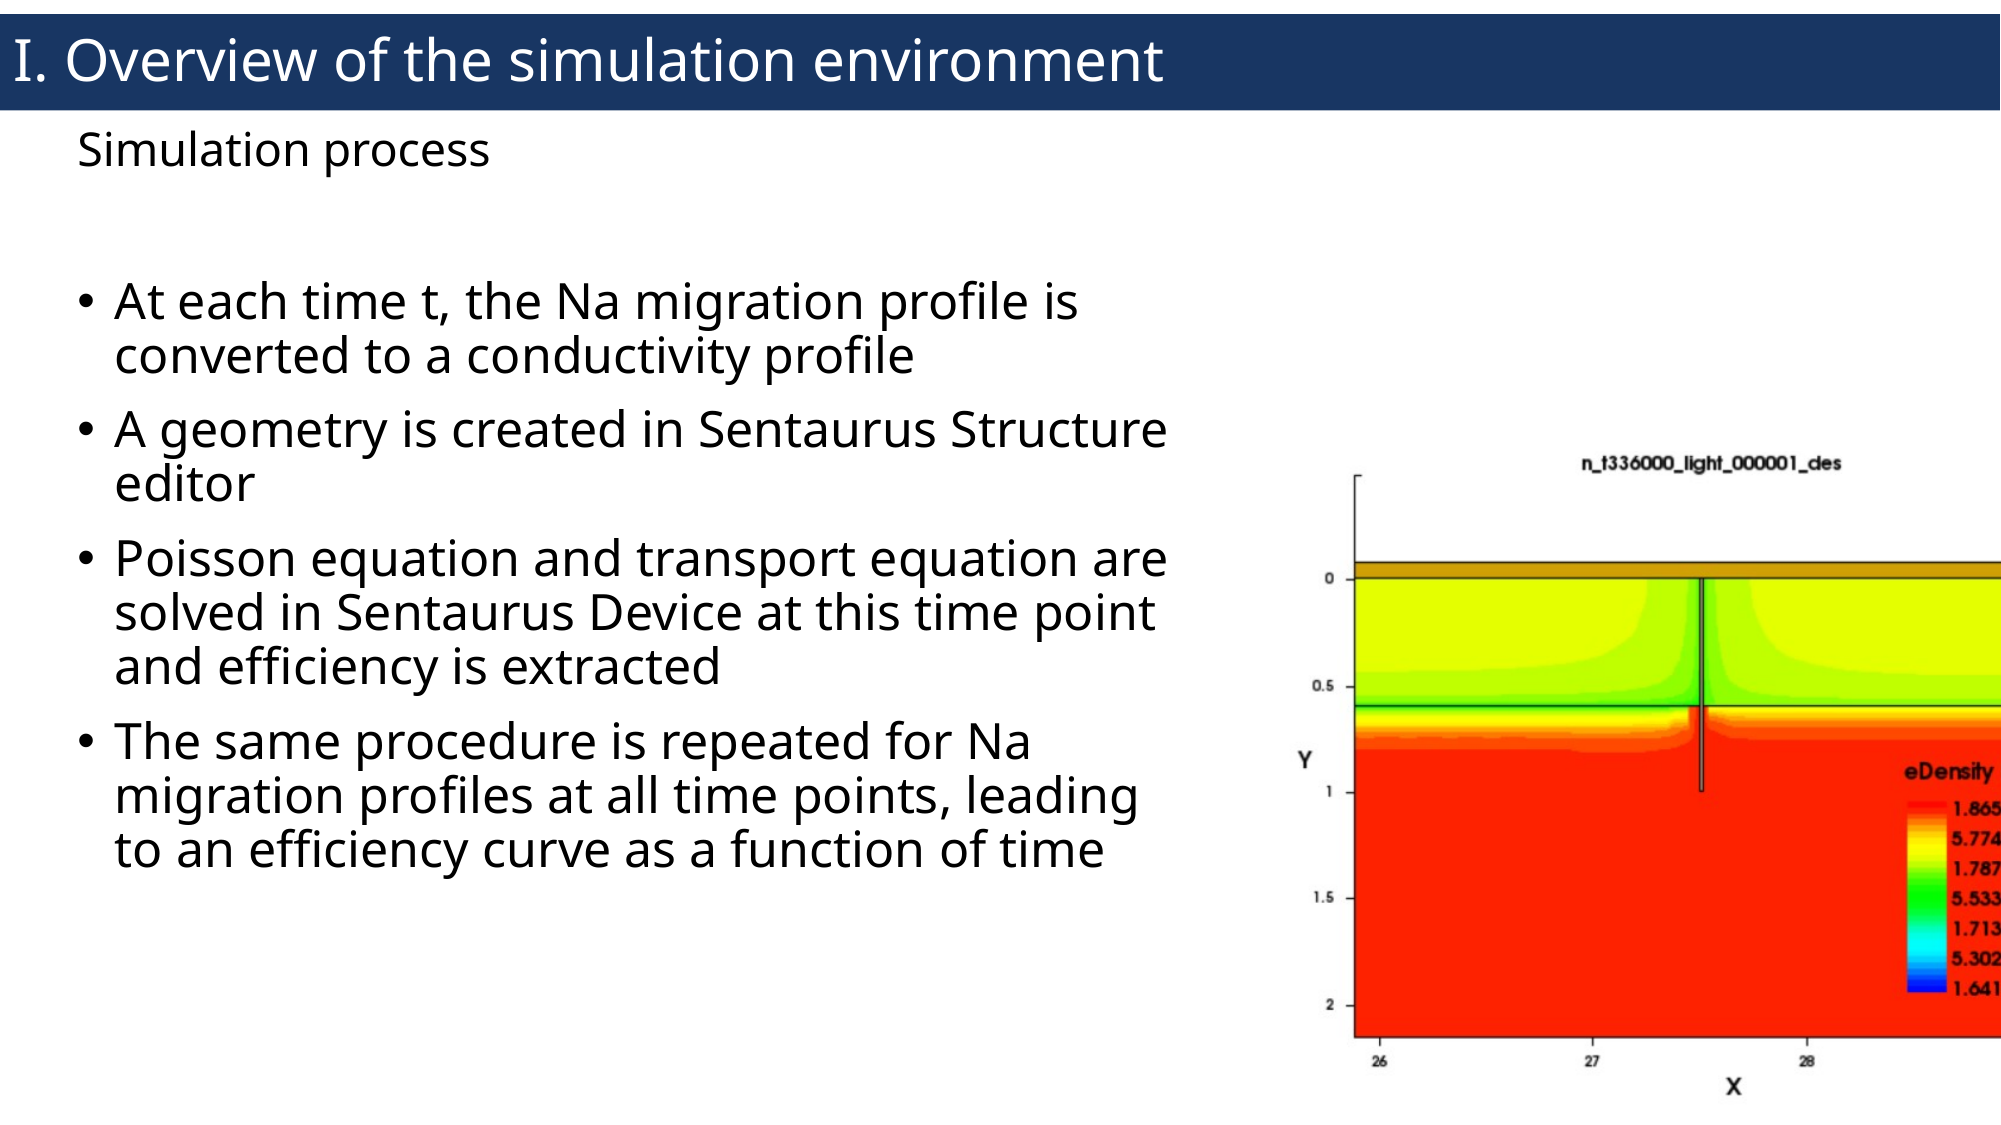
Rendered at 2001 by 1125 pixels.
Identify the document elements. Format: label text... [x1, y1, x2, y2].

title I. Overview of the simulation environment [0, 14, 2000, 111]
text_box At each time t, the Na migration profile is converted to a conductivity profile A geometry is created in Sentaurus Structure editor Poisson equation and transport equation are solved in Sentaurus Device at this time point and efficiency is extracted The same procedure is repeated for Na migration profiles at all time points, leading to an efficiency curve as a function of time [62, 268, 1193, 983]
picture [1280, 451, 2001, 1111]
list Simulation process [62, 119, 586, 216]
